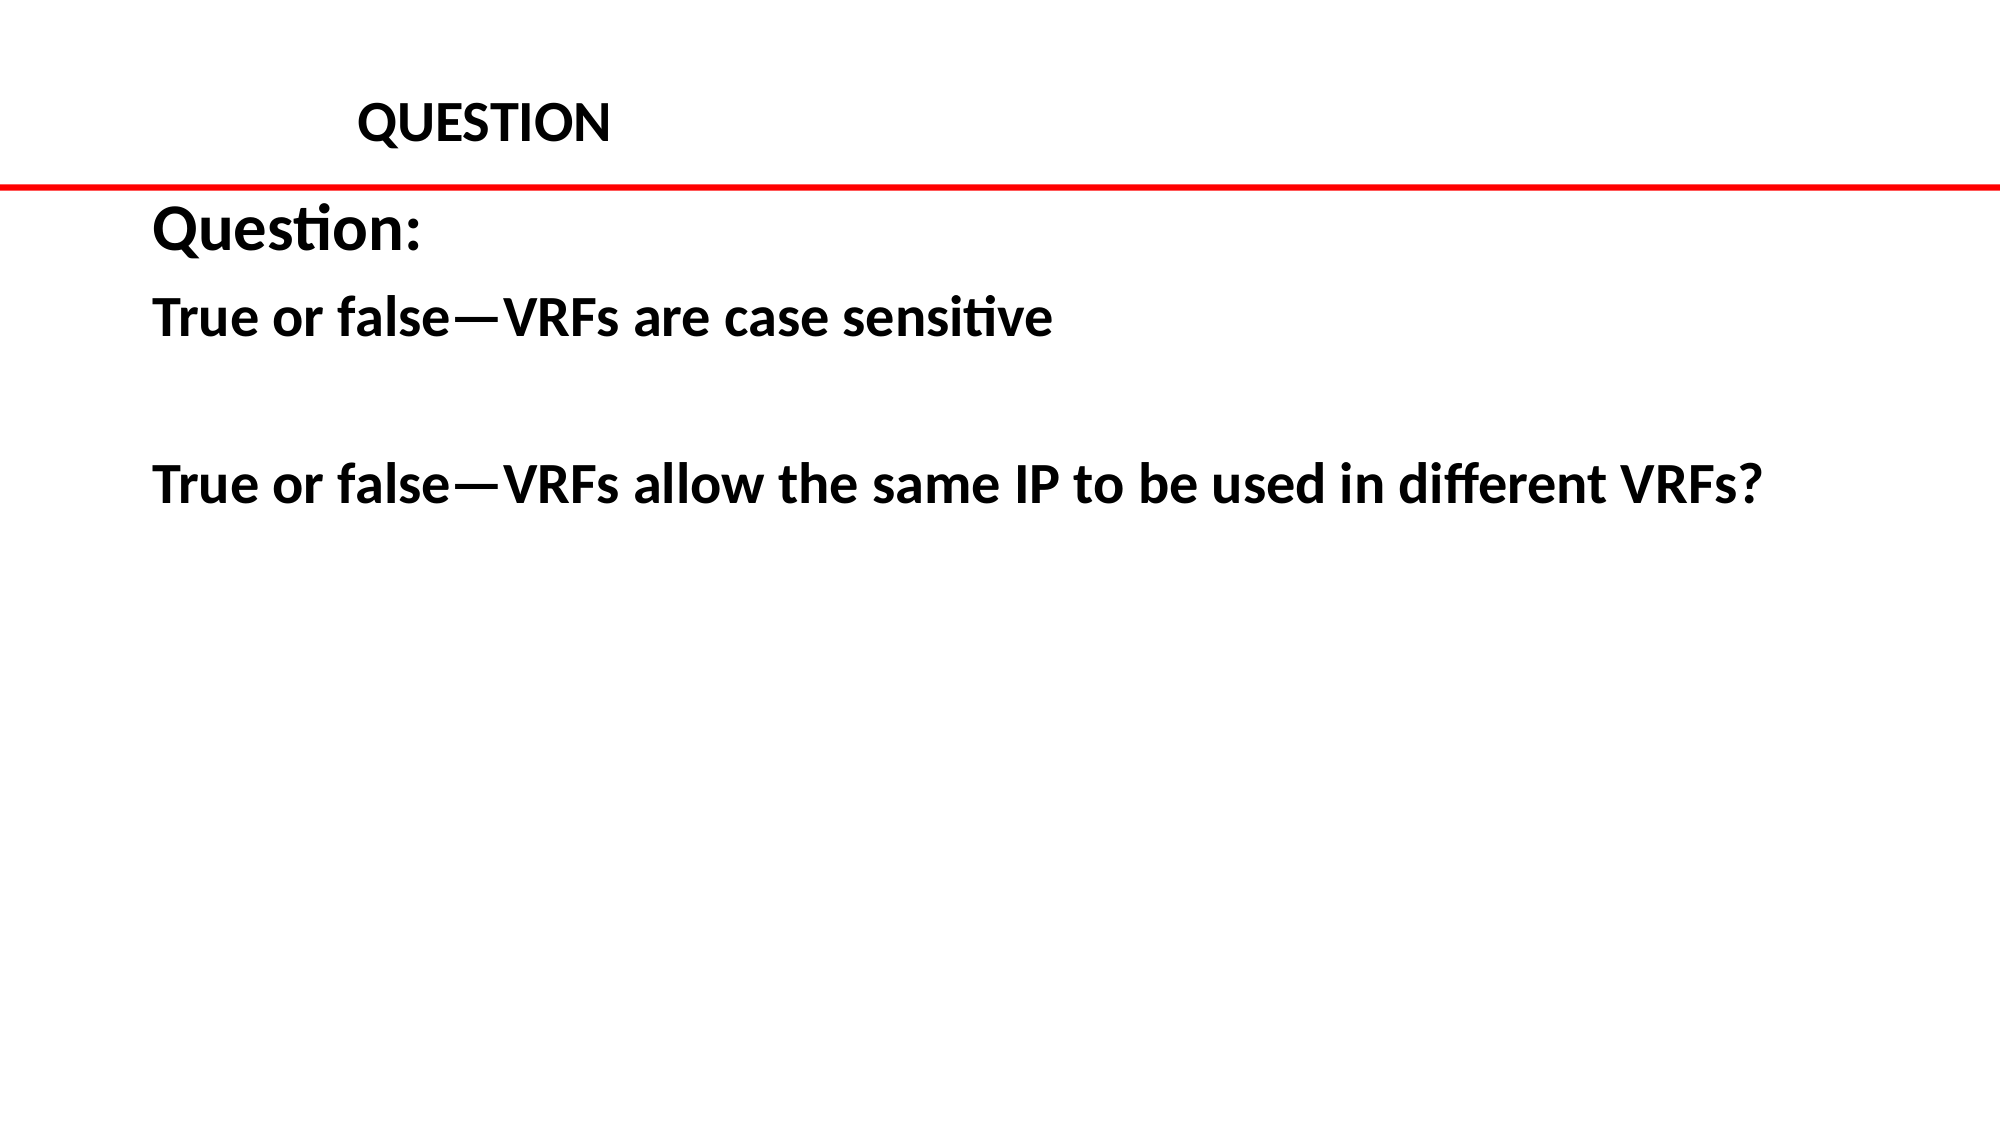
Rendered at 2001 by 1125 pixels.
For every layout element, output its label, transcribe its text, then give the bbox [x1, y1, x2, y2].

title QUESTION [342, 59, 1863, 185]
list Question: True or false—VRFs are case sensitive True or false—VRFs allow the same IP to be used in different VRFs? [137, 185, 1863, 1014]
